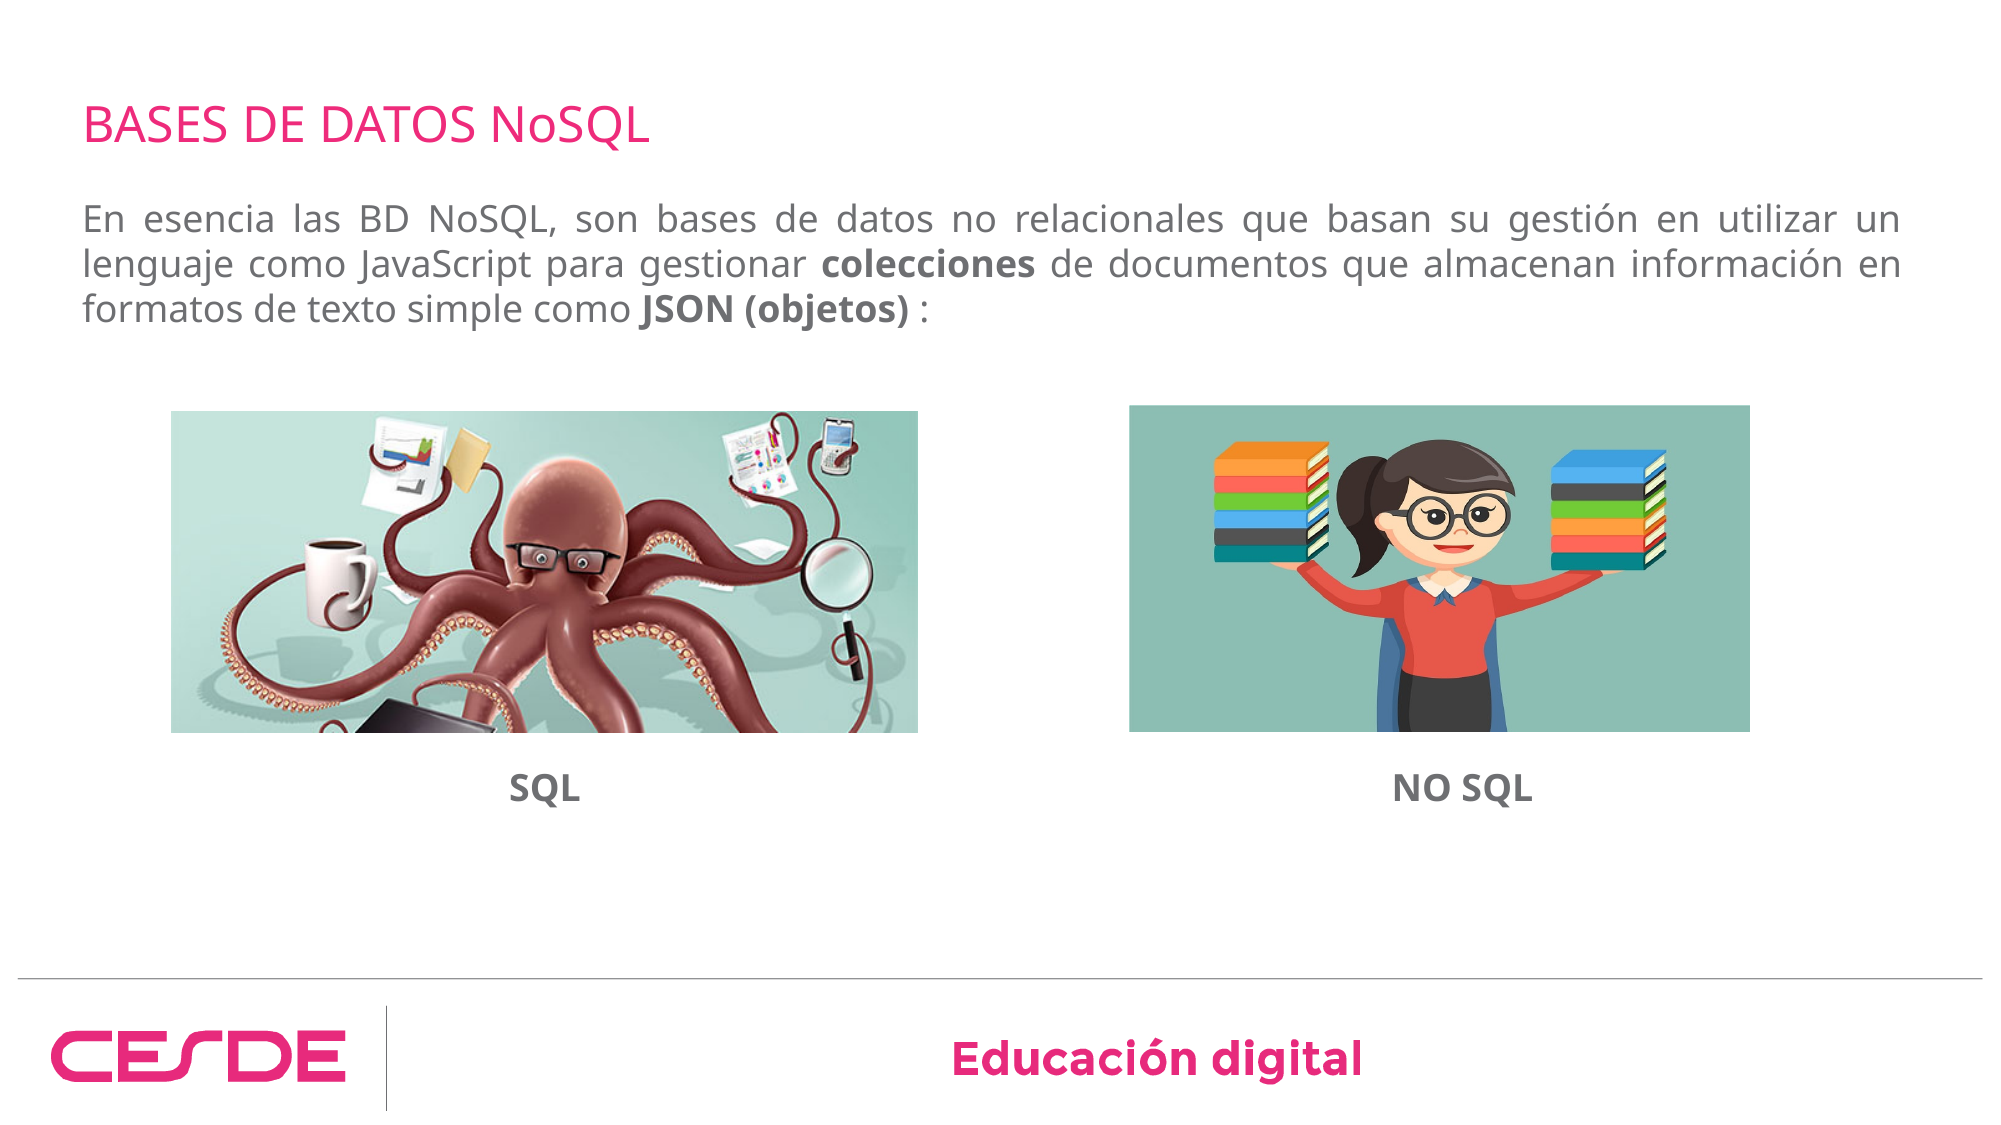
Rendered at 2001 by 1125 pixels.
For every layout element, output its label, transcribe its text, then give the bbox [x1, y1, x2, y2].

picture [0, 0, 2000, 1125]
text_box SQL [494, 756, 596, 817]
text_box NO SQL [1376, 756, 1549, 817]
title BASES DE DATOS NoSQL [67, 91, 1793, 187]
text_box En esencia las BD NoSQL, son bases de datos no relacionales que basan su gestión en utilizar un lenguaje como JavaScript para gestionar colecciones de documentos que almacenan información en formatos de texto simple como JSON (objetos) : [67, 187, 1918, 428]
